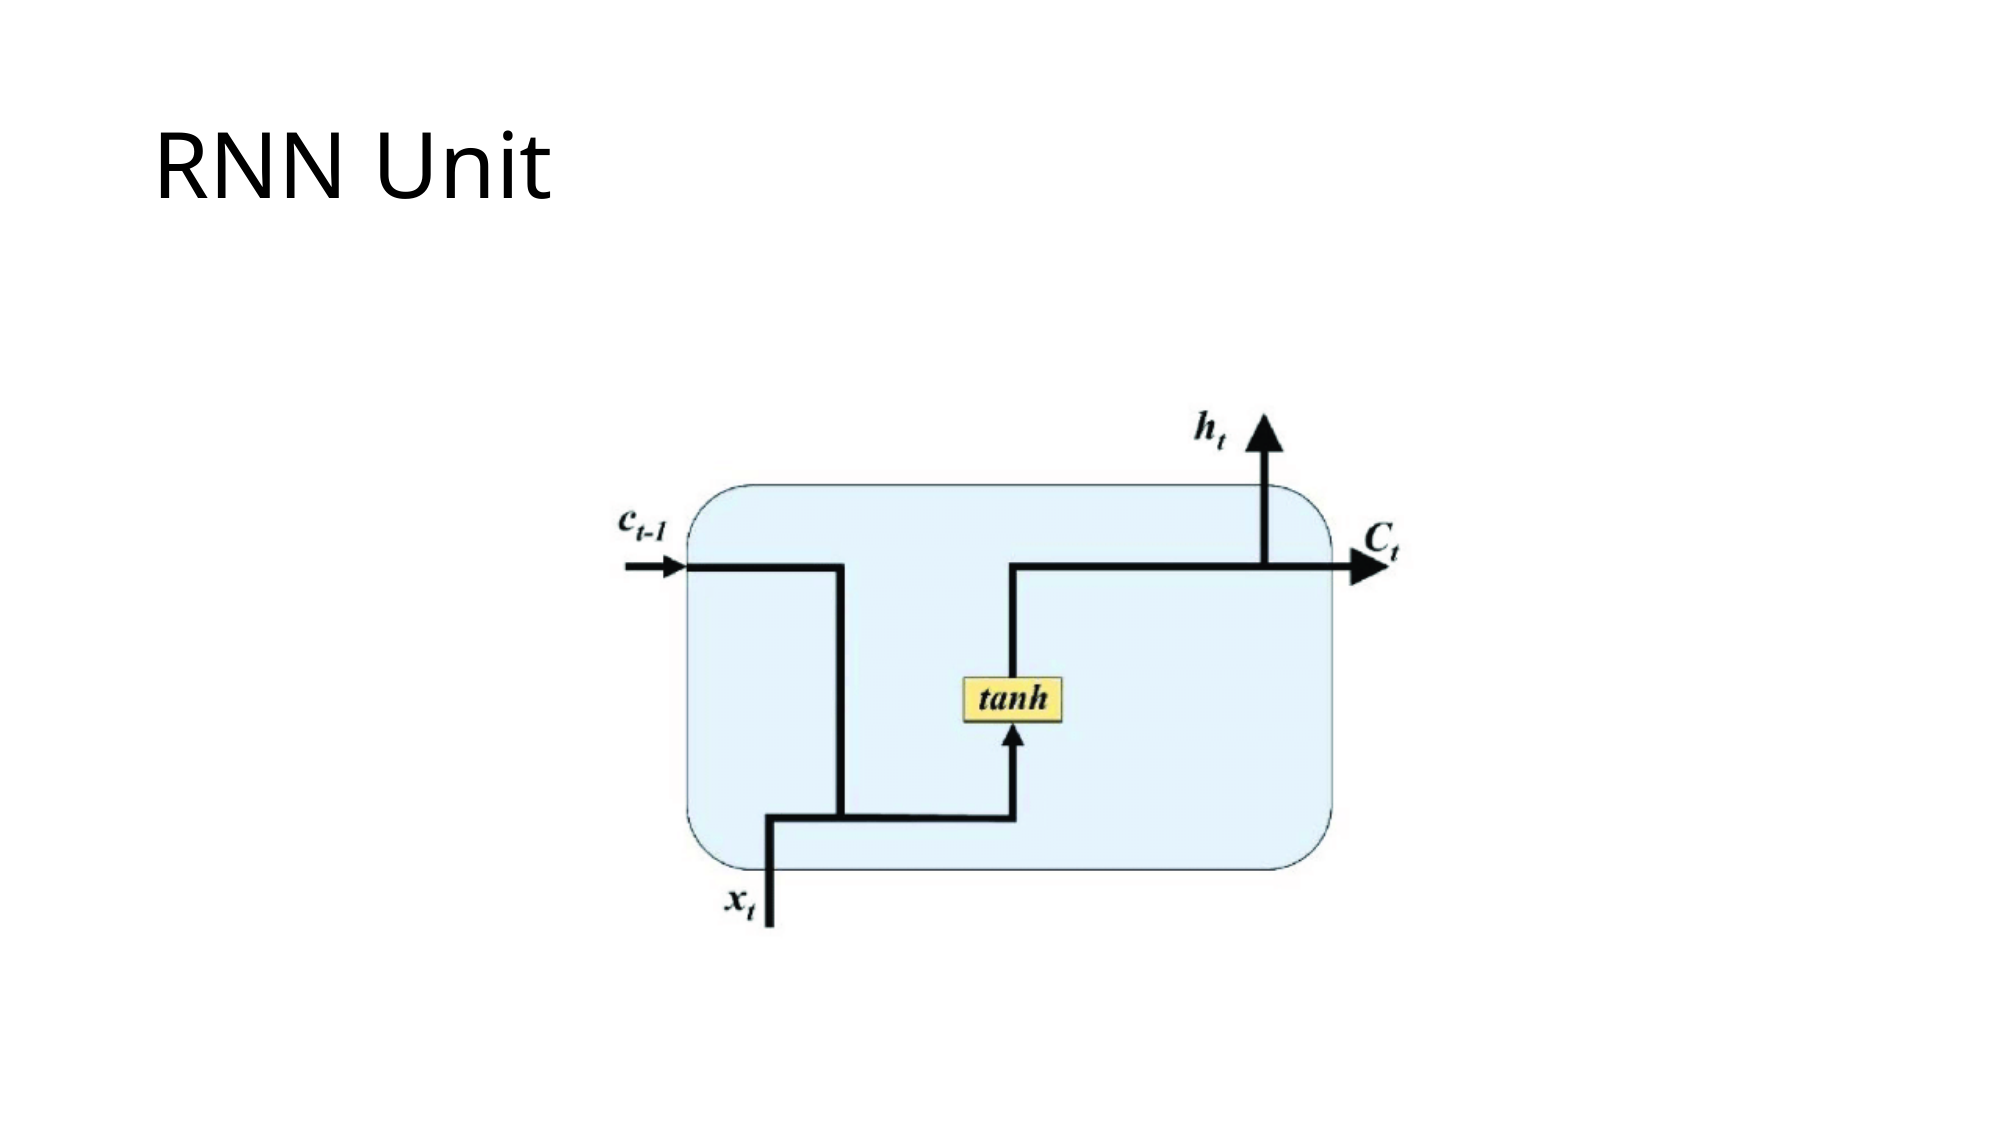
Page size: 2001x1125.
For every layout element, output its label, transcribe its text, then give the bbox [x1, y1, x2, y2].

title RNN Unit [137, 59, 1863, 278]
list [579, 370, 1421, 943]
